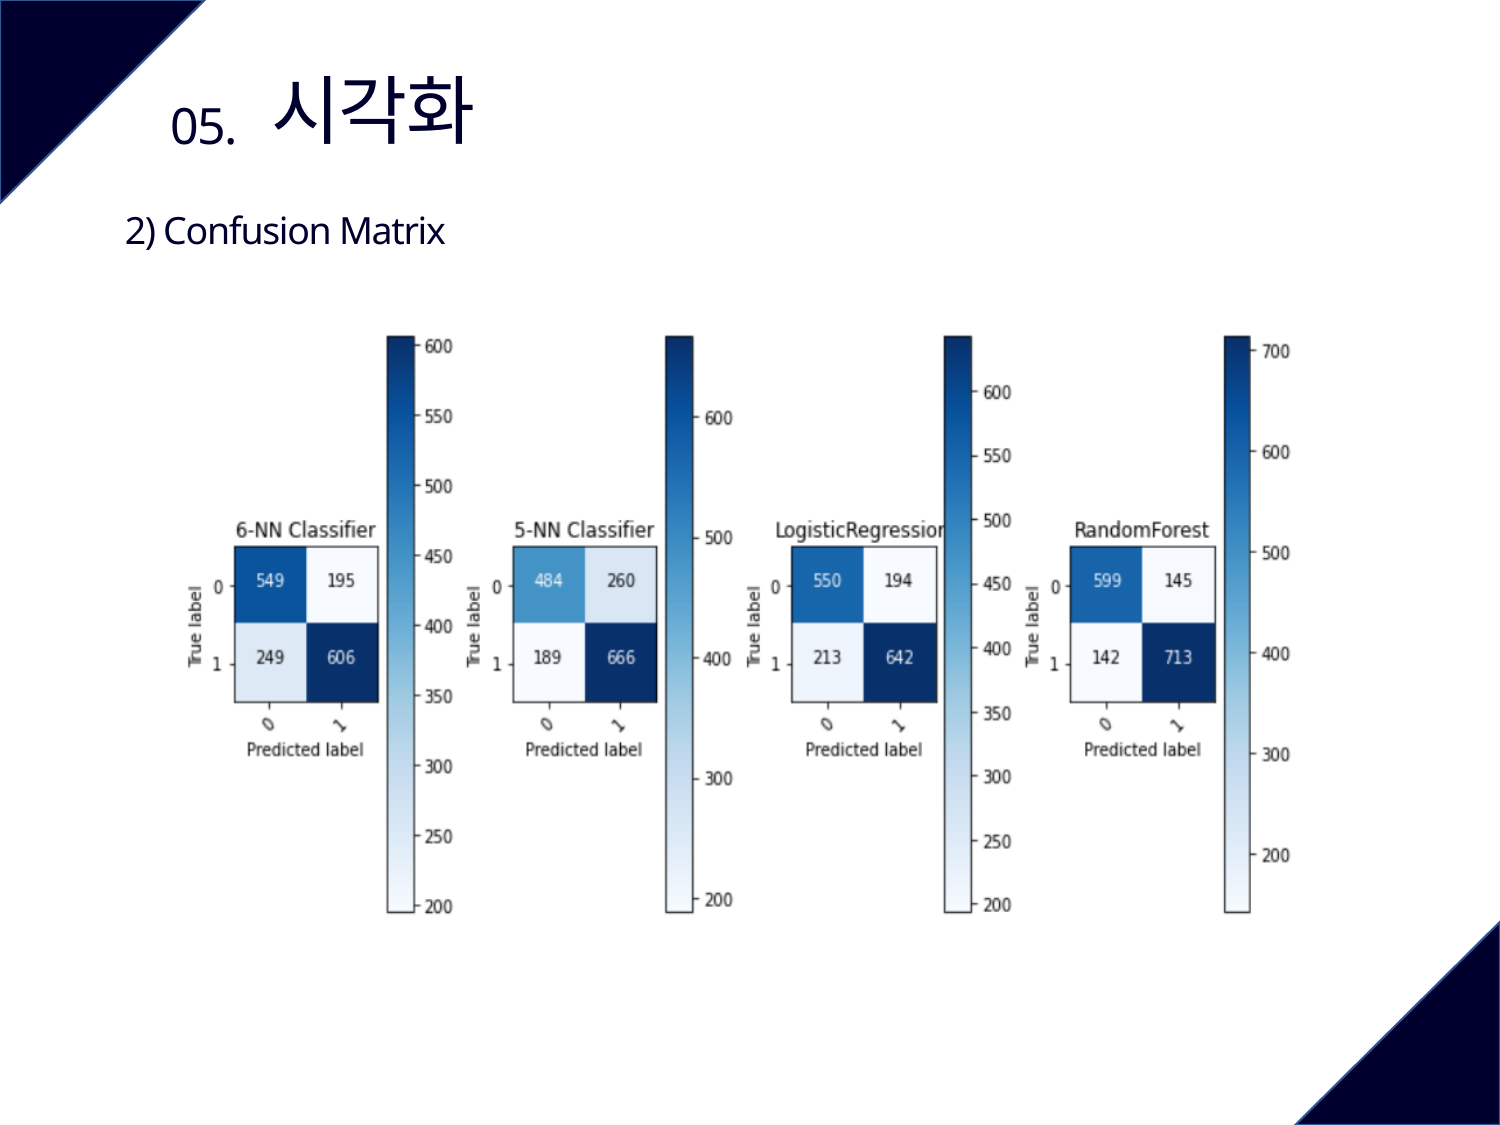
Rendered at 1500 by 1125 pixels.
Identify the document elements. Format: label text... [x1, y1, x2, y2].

text_box [1293, 920, 1500, 1125]
text_box 05. [155, 86, 253, 162]
picture [179, 332, 1321, 922]
text_box [0, 0, 207, 205]
text_box 2) Confusion Matrix [109, 199, 461, 260]
text_box 시각화 [256, 56, 491, 162]
